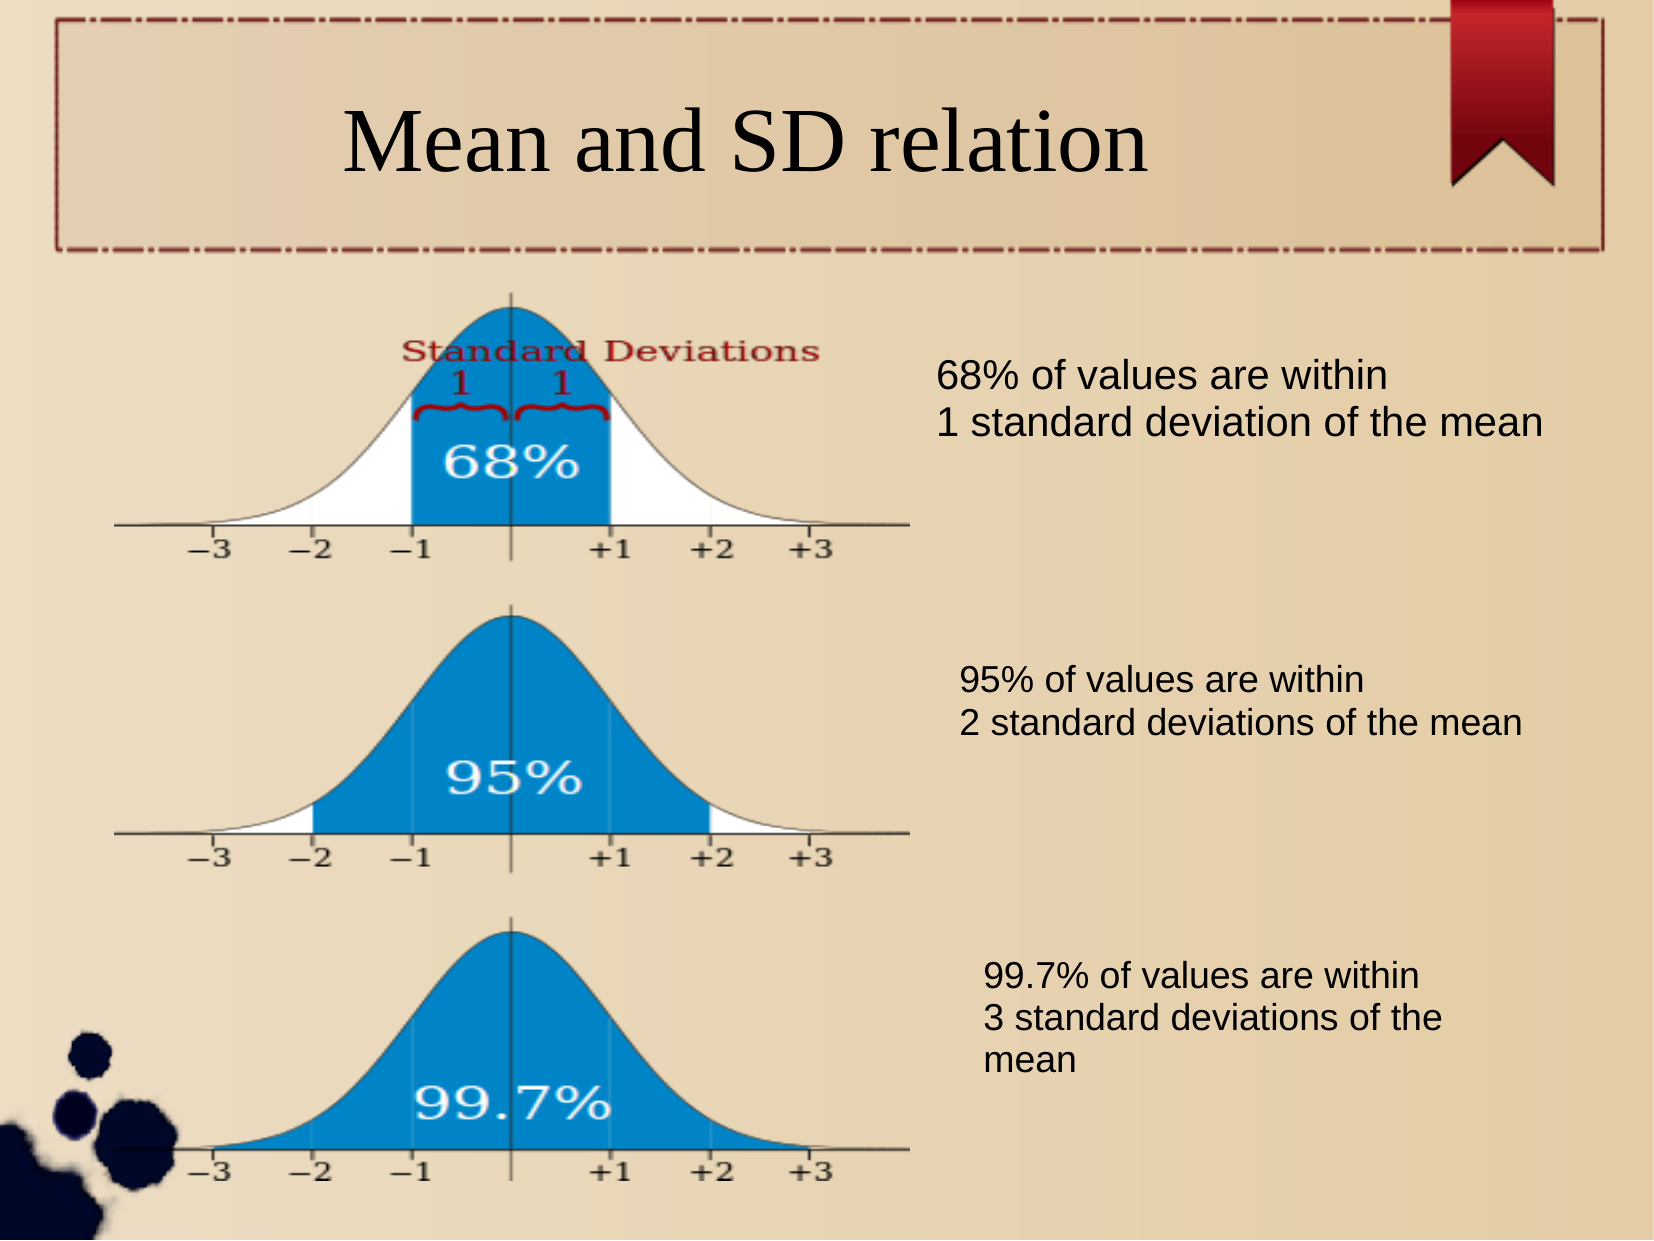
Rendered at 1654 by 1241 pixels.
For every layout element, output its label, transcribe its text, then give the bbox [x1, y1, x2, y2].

text_box 95% of values are within 2 standard deviations of the mean [944, 649, 1548, 774]
text_box Mean and SD relation [82, 47, 1412, 229]
text_box 99.7% of values are within 3 standard deviations of the mean [968, 944, 1560, 1111]
picture [0, 0, 1654, 1240]
text_box 68% of values are within 1 standard deviation of the mean [921, 342, 1571, 497]
